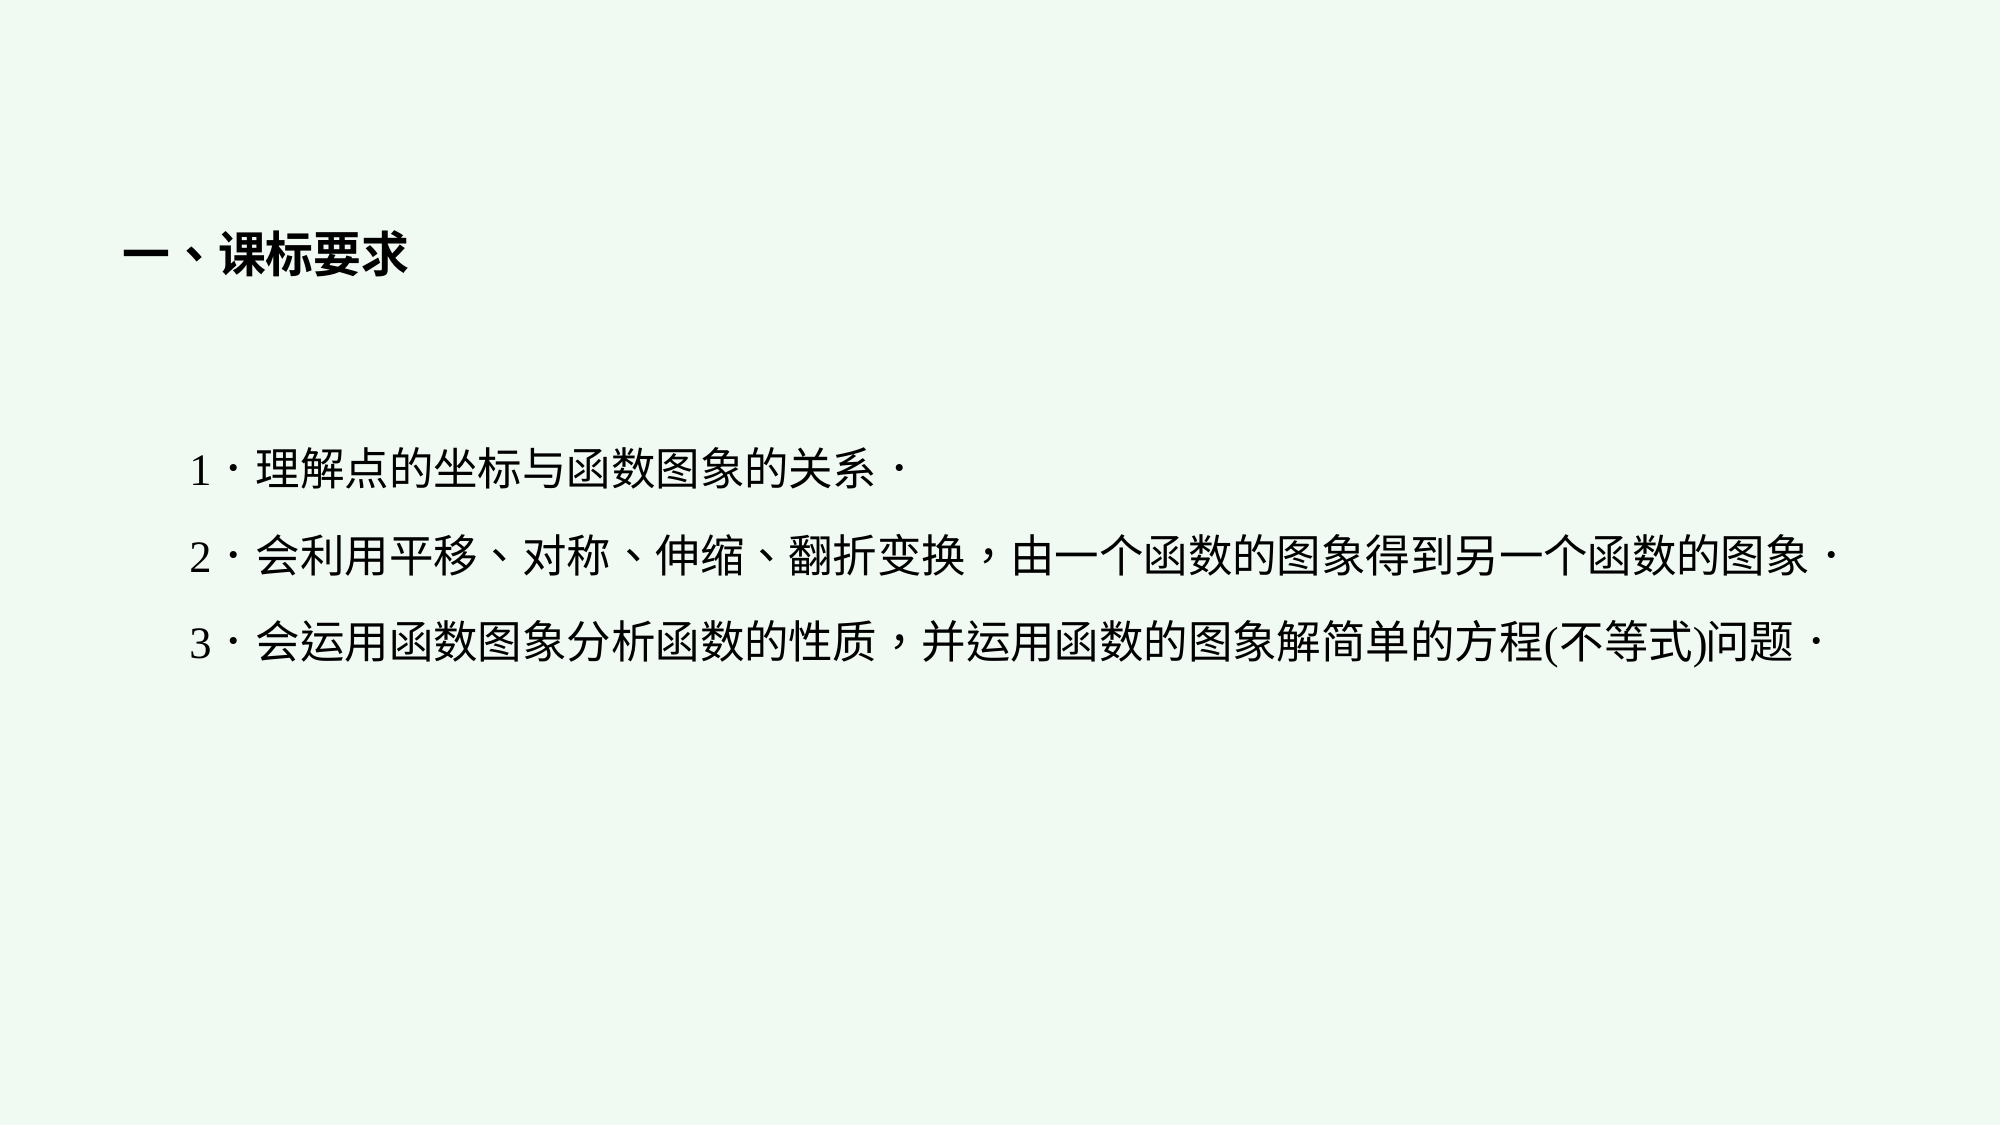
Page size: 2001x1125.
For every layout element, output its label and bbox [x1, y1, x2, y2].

text_box [122, 440, 1881, 704]
text_box [122, 220, 2000, 367]
